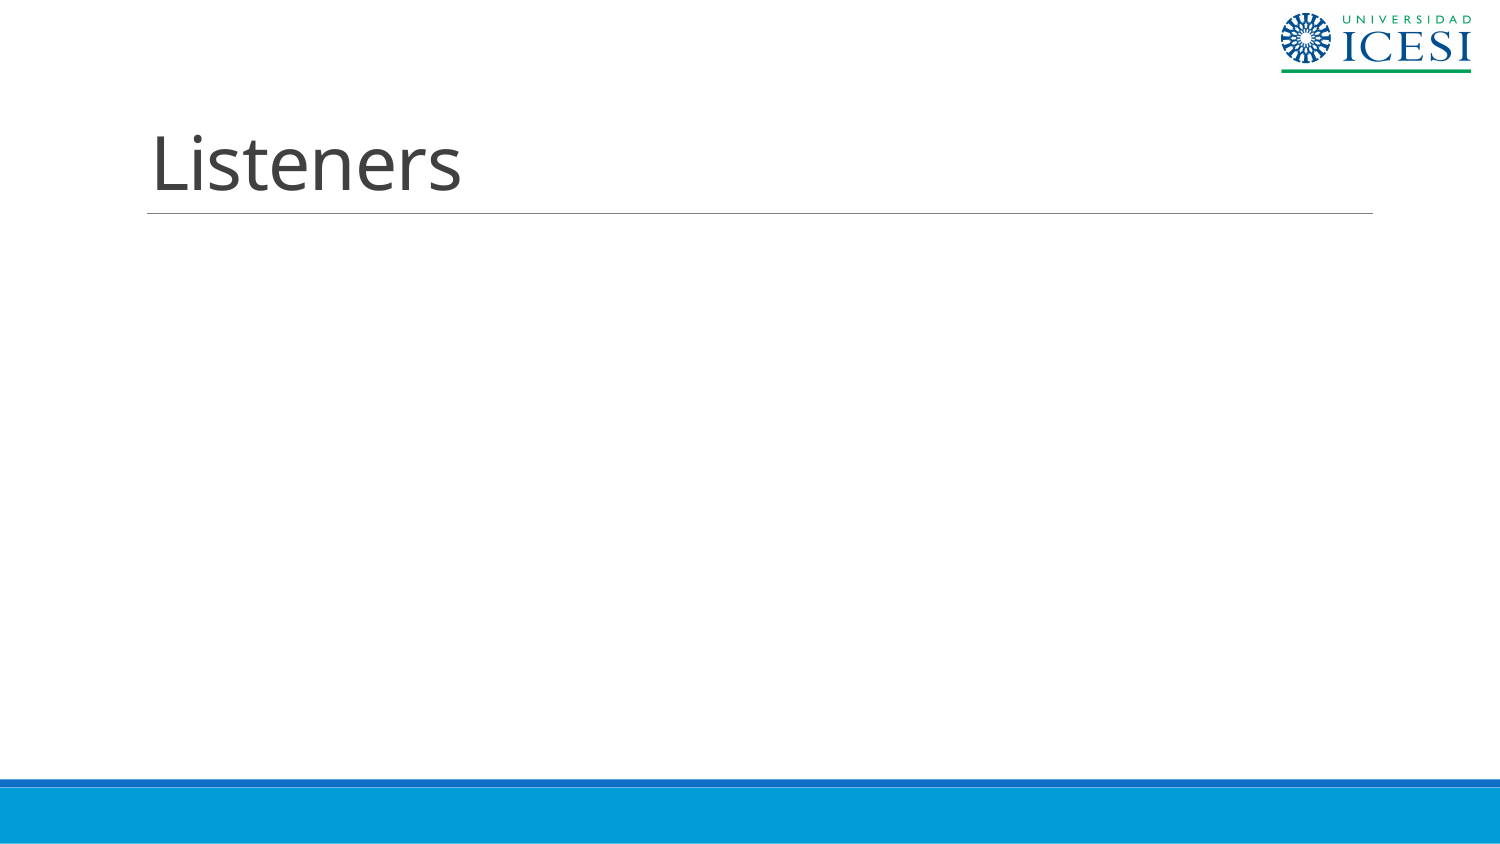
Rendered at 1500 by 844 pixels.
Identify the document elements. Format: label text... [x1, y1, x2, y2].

picture [1281, 13, 1472, 74]
title Listeners [135, 35, 1373, 214]
